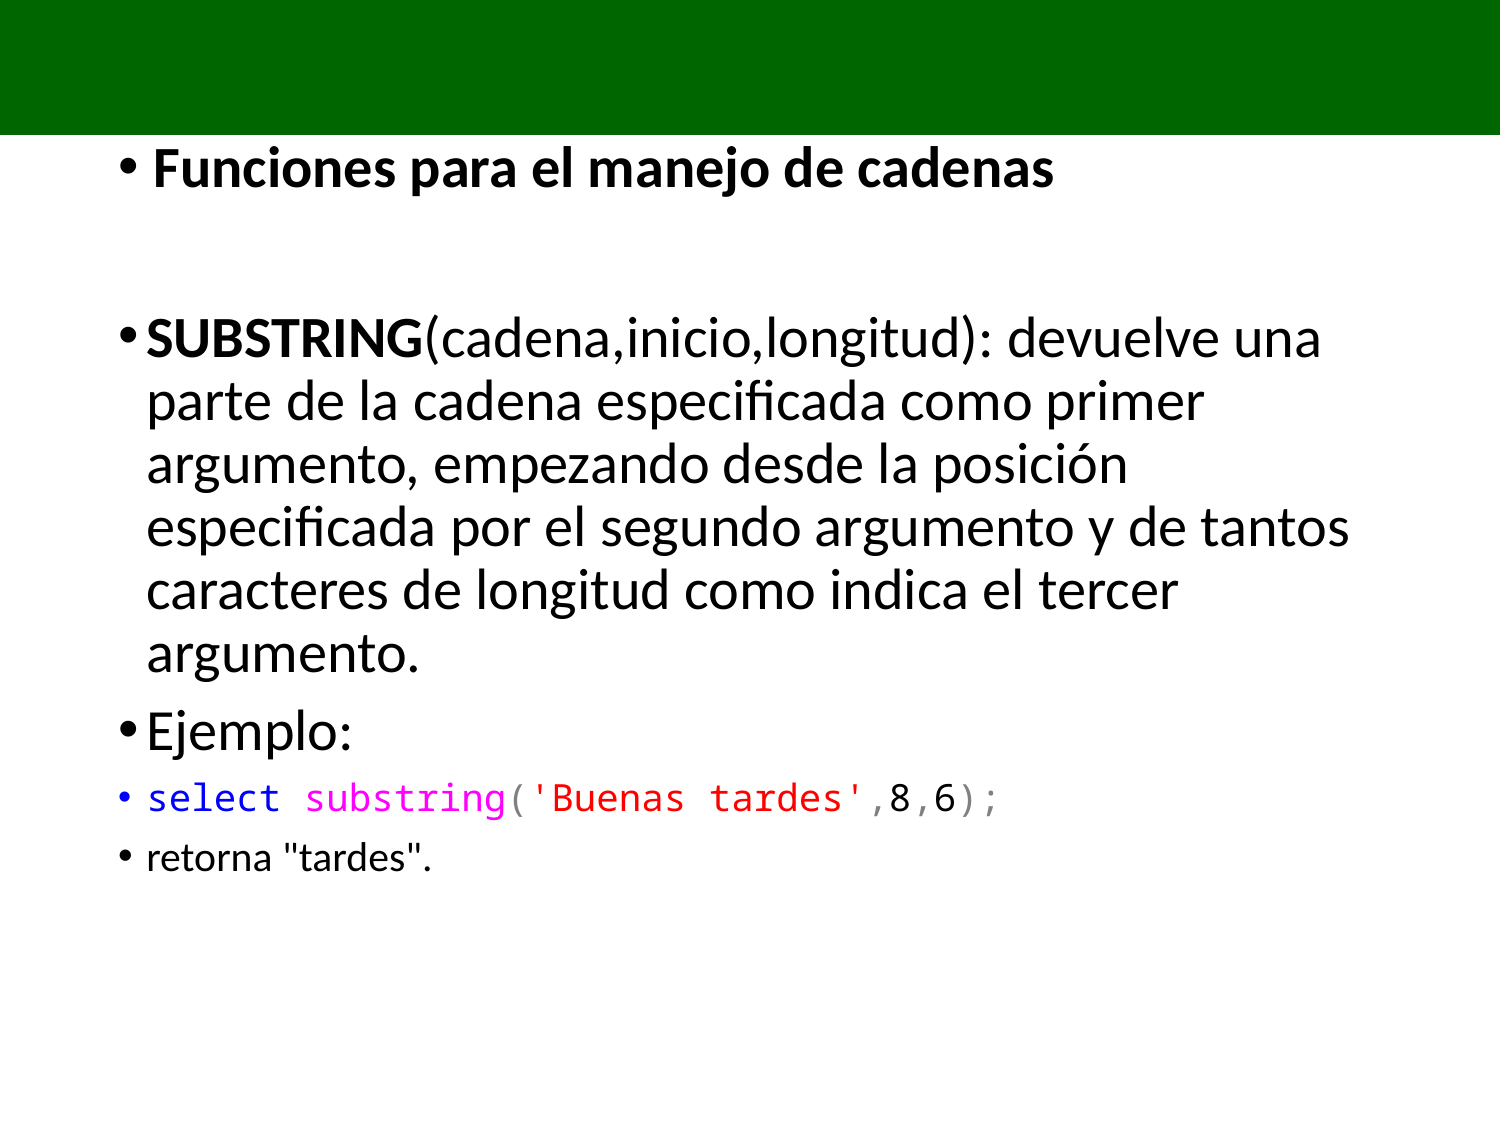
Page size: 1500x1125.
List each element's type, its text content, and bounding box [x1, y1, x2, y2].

title Funciones para el manejo de cadenas [103, 135, 1397, 278]
list SUBSTRING(cadena,inicio,longitud): devuelve una parte de la cadena especificada como primer argumento, empezando desde la posición especificada por el segundo argumento y de tantos caracteres de longitud como indica el tercer argumento. Ejemplo: select substring('Buenas tardes',8,6); retorna "tardes". [103, 299, 1397, 1014]
text_box [0, 0, 1500, 135]
